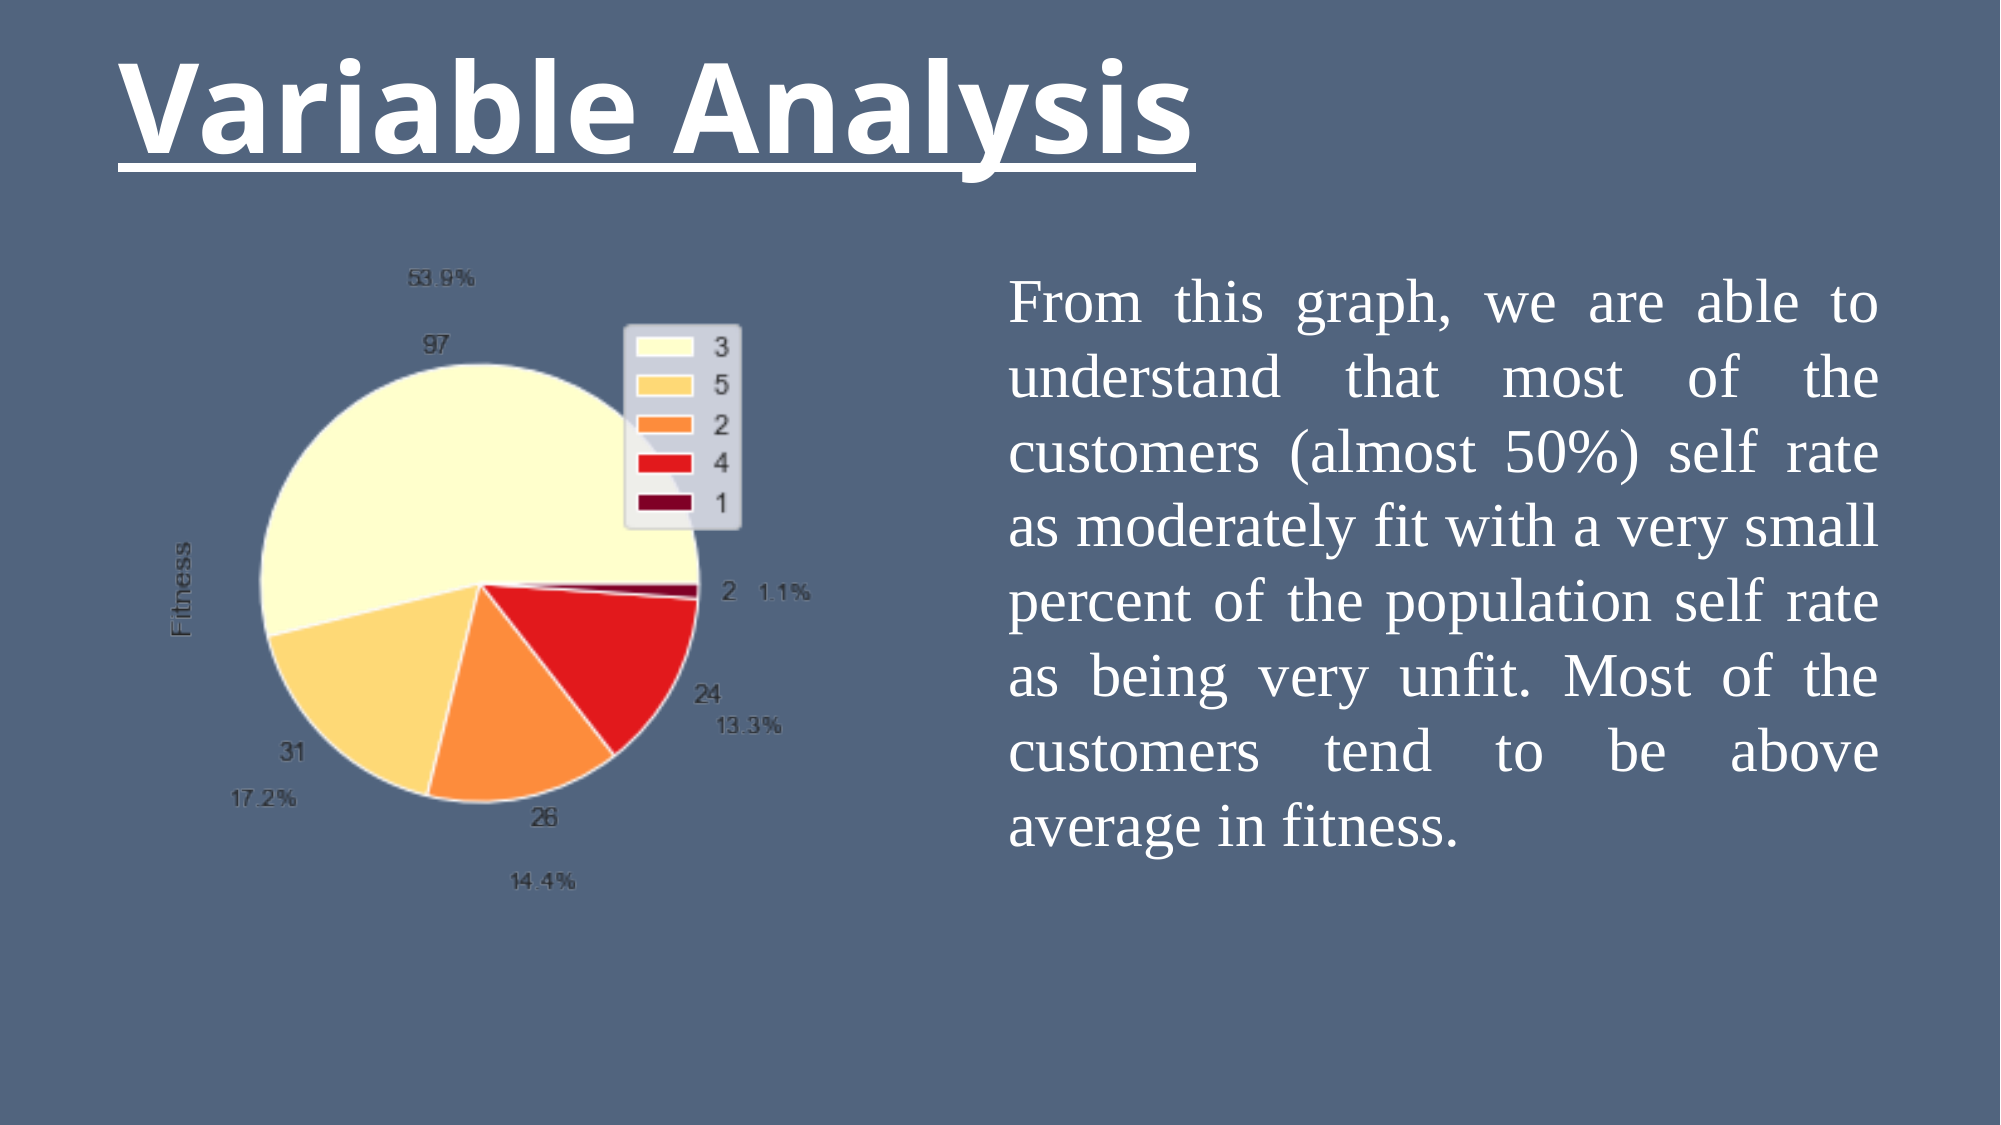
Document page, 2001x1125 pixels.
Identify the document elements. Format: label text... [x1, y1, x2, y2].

text_box From this graph, we are able to understand that most of the customers (almost 50%) self rate as moderately fit with a very small percent of the population self rate as being very unfit. Most of the customers tend to be above average in fitness. [993, 252, 1896, 867]
title Variable Analysis [118, 47, 1878, 189]
picture [154, 252, 833, 913]
